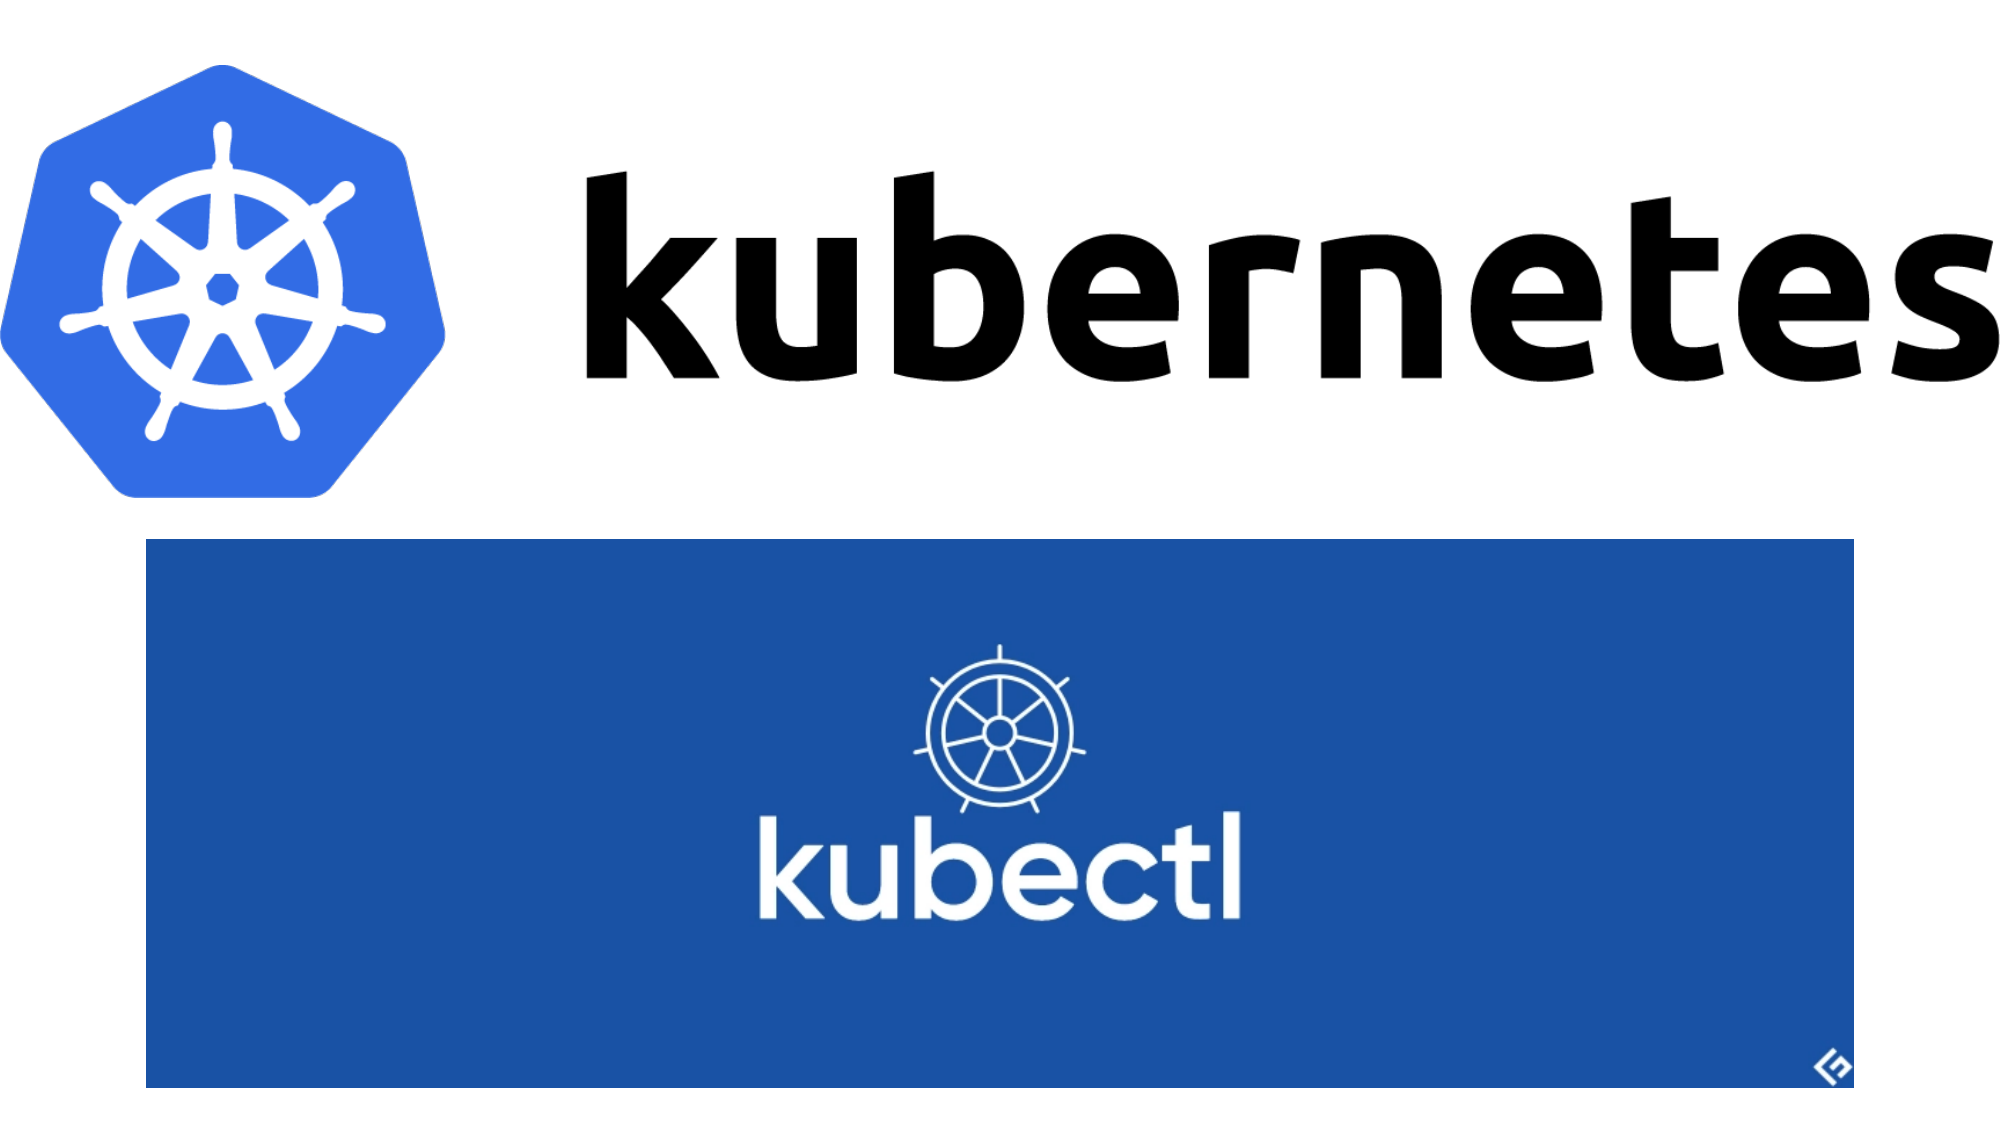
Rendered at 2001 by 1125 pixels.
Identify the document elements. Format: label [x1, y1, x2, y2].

picture [0, 65, 2000, 498]
picture [146, 539, 1854, 1088]
